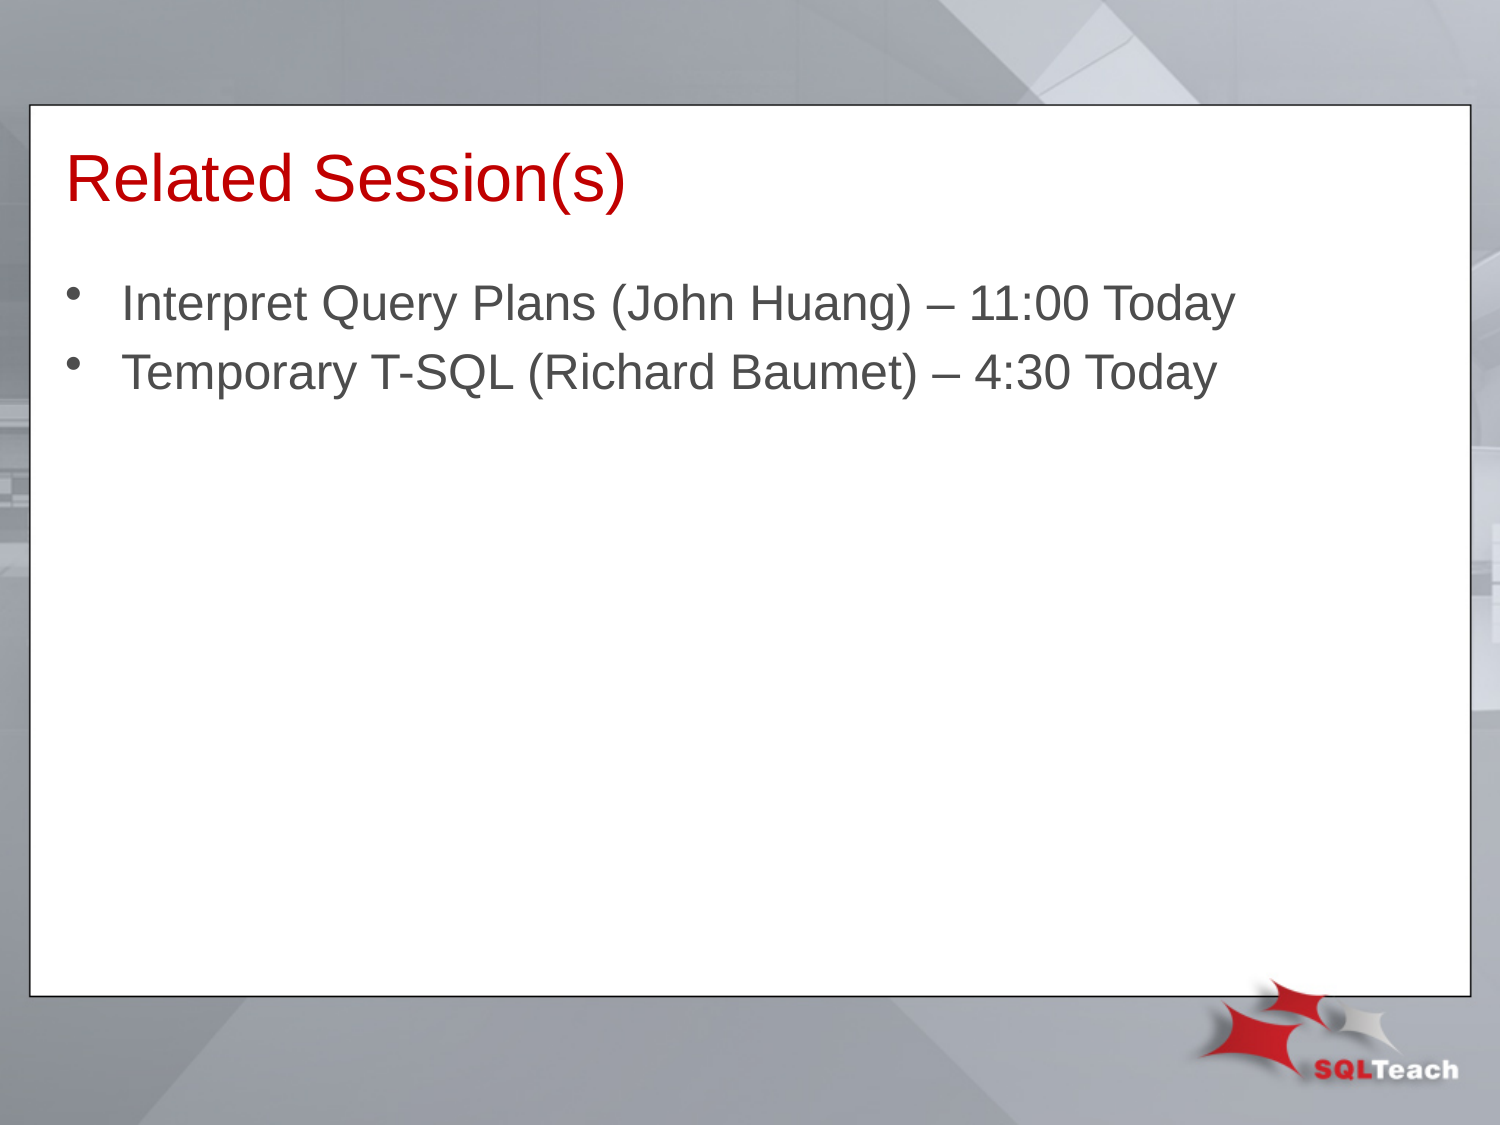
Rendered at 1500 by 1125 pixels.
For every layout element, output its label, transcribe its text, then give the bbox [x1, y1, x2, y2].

picture [0, 0, 1500, 1125]
list Interpret Query Plans (John Huang) – 11:00 Today Temporary T-SQL (Richard Baumet) – 4:30 Today [49, 262, 1463, 988]
title Related Session(s) [49, 137, 1326, 213]
